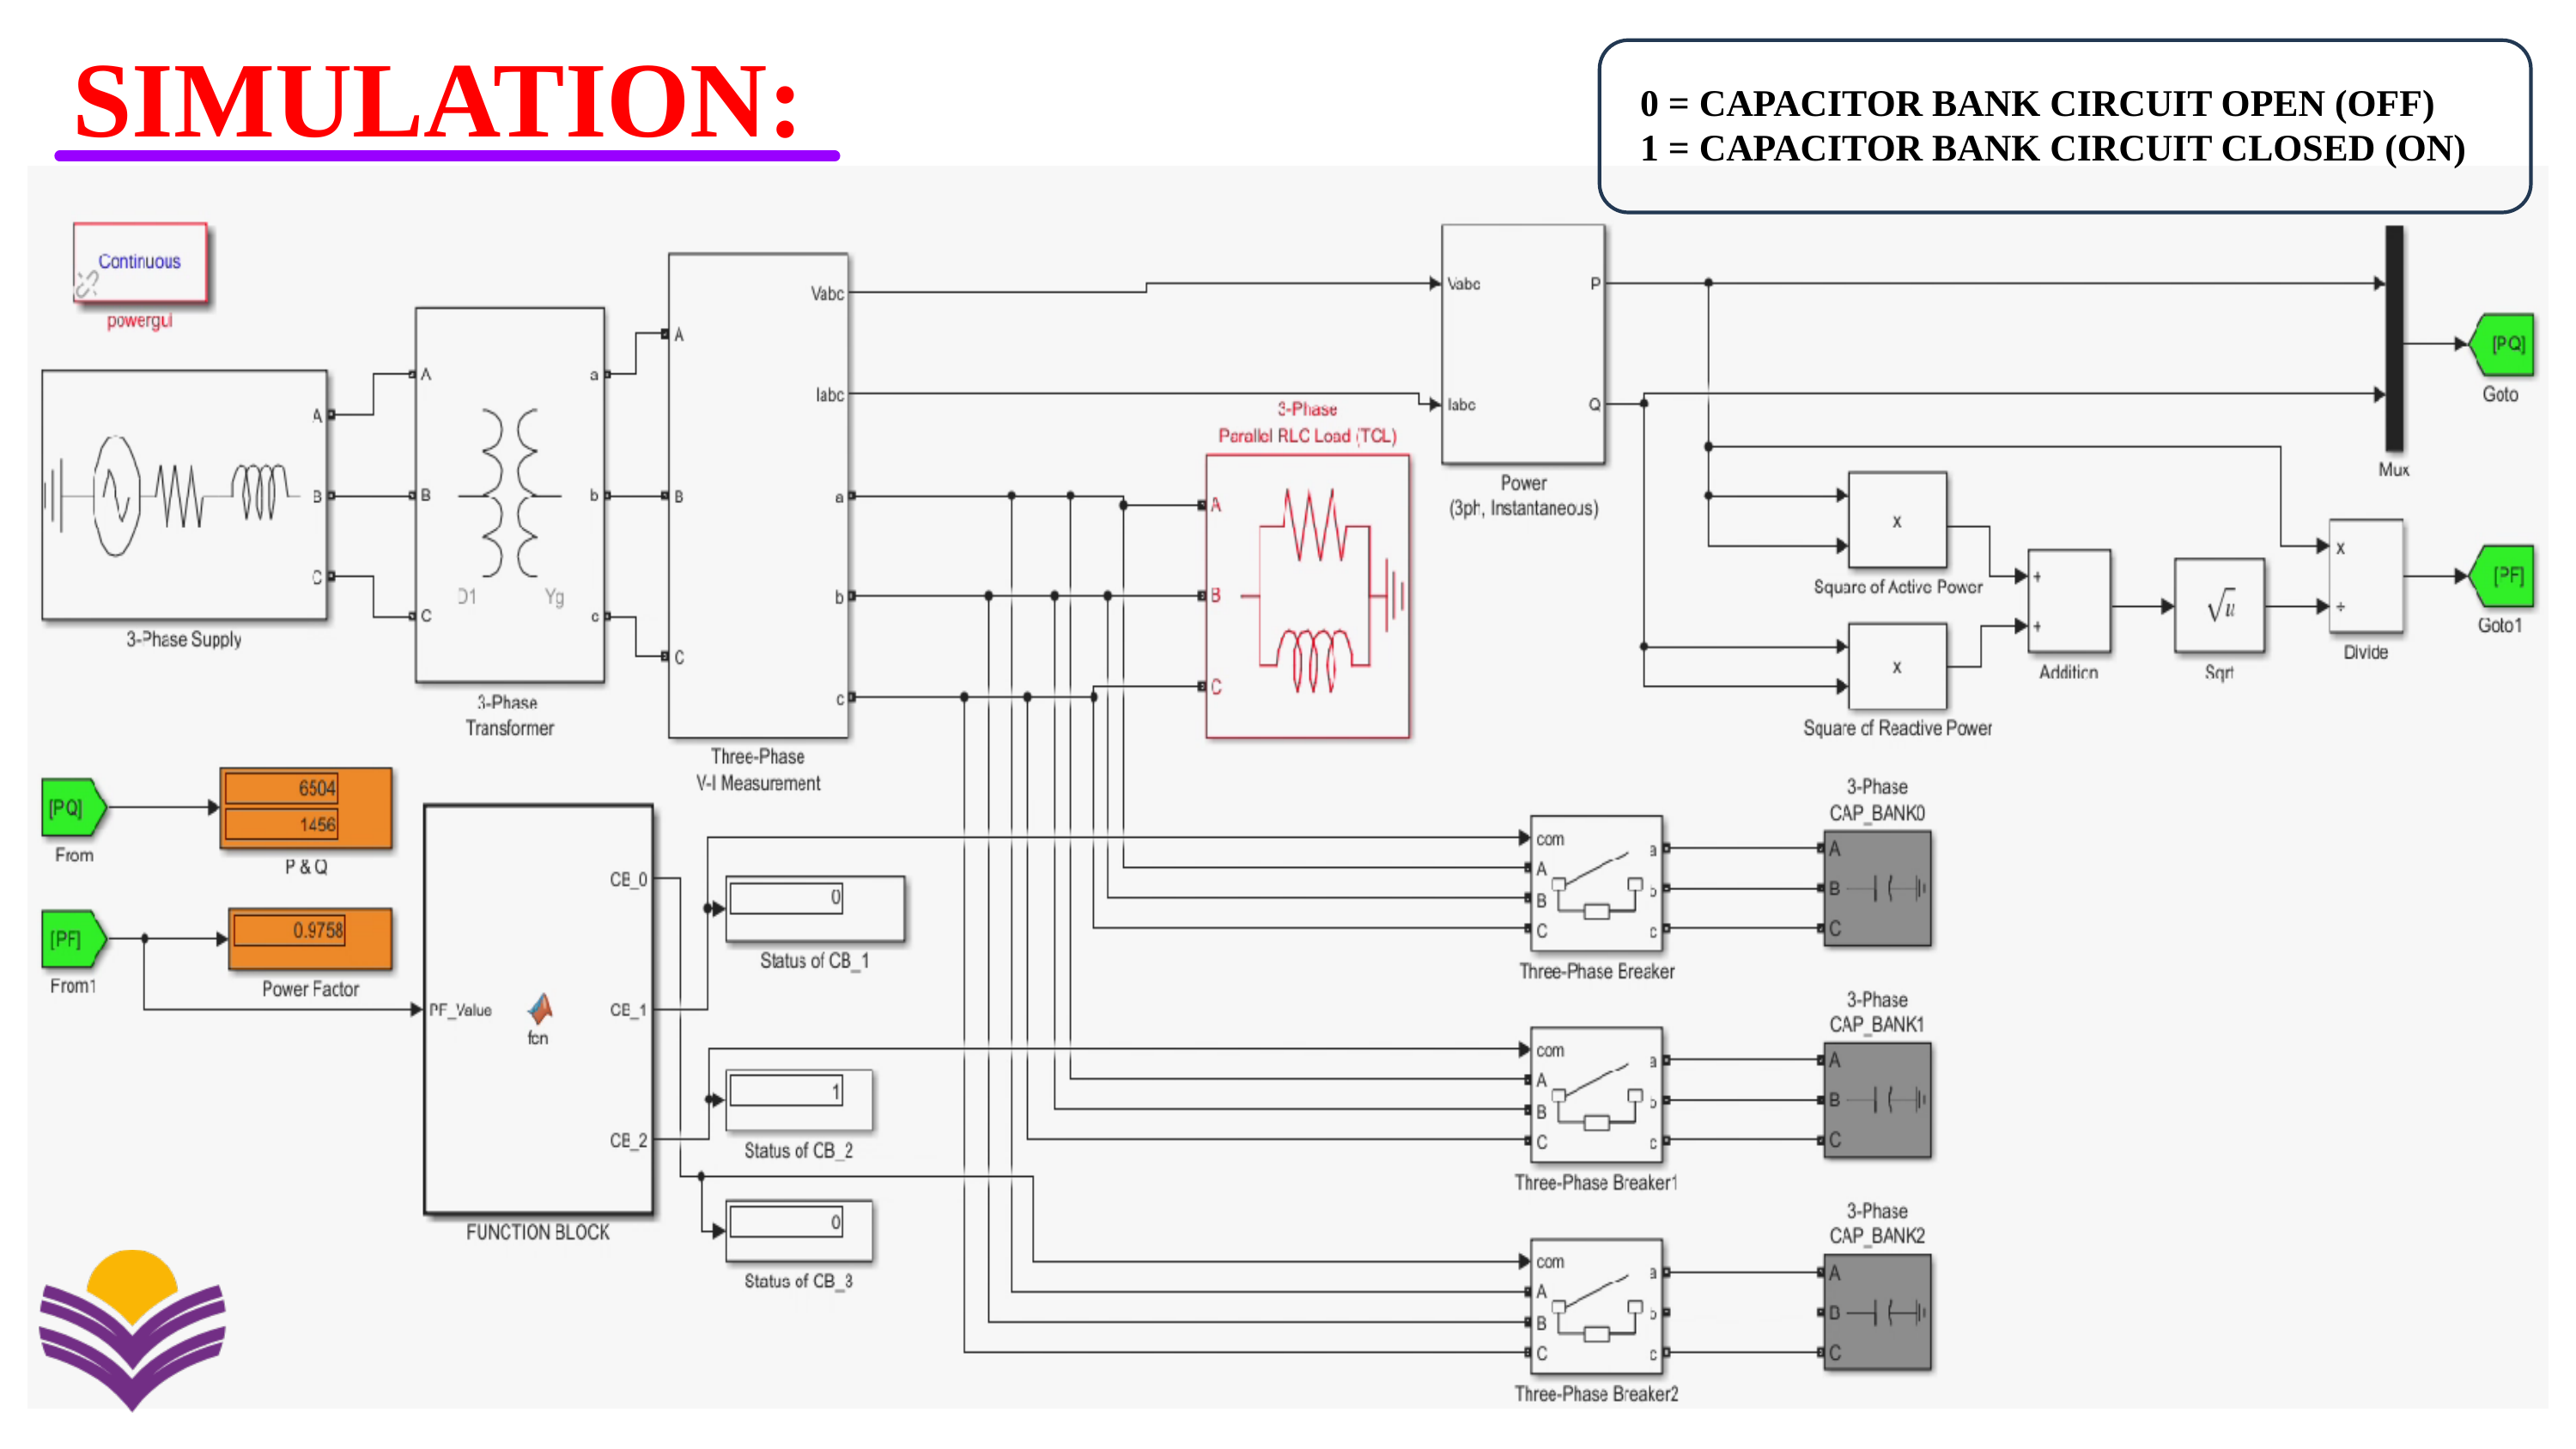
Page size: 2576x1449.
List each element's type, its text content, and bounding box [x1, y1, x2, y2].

picture [13, 166, 2549, 1426]
text_box SIMULATION: [59, 22, 2517, 162]
text_box [1597, 38, 2533, 162]
